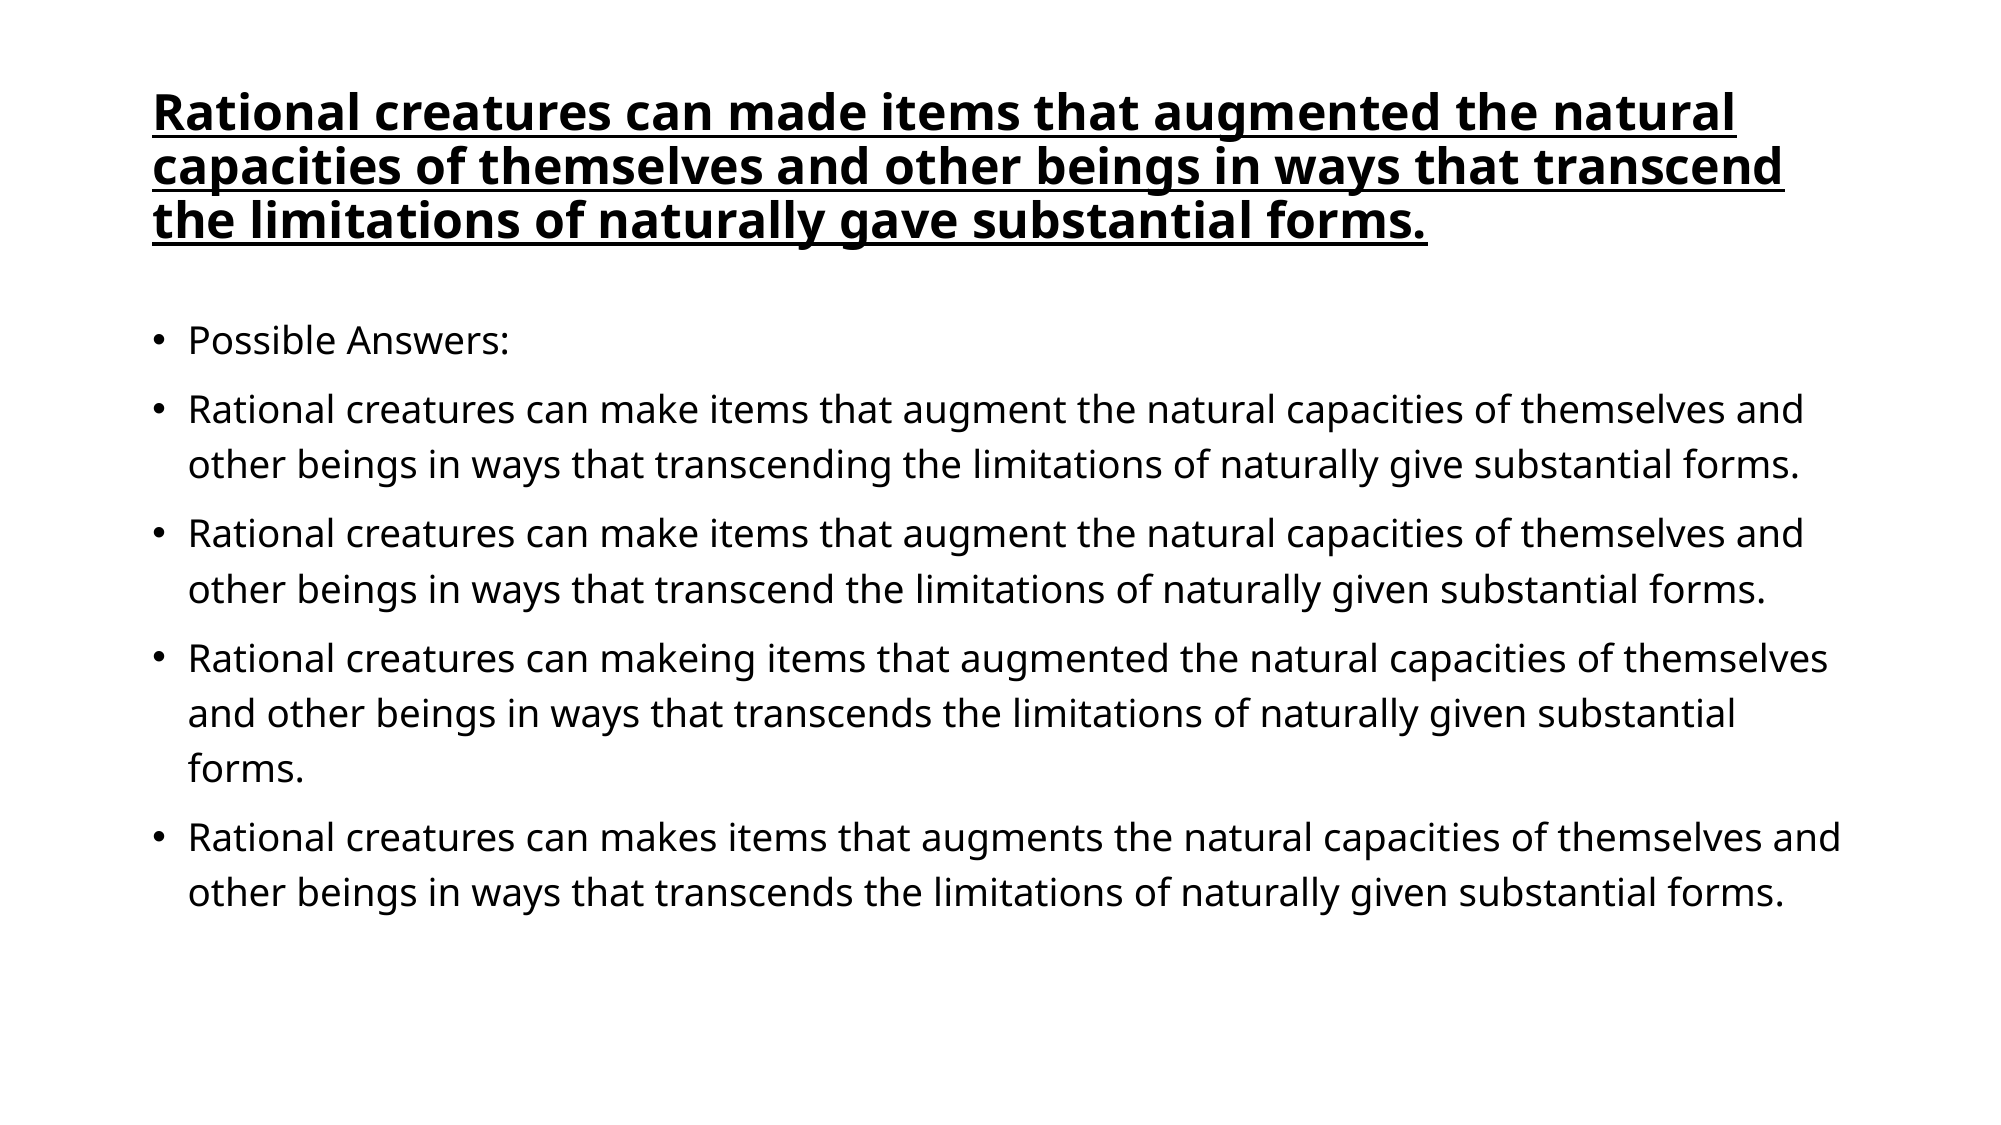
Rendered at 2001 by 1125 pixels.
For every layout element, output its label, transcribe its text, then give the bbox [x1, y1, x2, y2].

title Rational creatures can made items that augmented the natural capacities of themselves and other beings in ways that transcend the limitations of naturally gave substantial forms. [137, 59, 1863, 278]
list Possible Answers: Rational creatures can make items that augment the natural capacities of themselves and other beings in ways that transcending the limitations of naturally give substantial forms. Rational creatures can make items that augment the natural capacities of themselves and other beings in ways that transcend the limitations of naturally given substantial forms. Rational creatures can makeing items that augmented the natural capacities of themselves and other beings in ways that transcends the limitations of naturally given substantial forms. Rational creatures can makes items that augments the natural capacities of themselves and other beings in ways that transcends the limitations of naturally given substantial forms. [137, 299, 1863, 1014]
